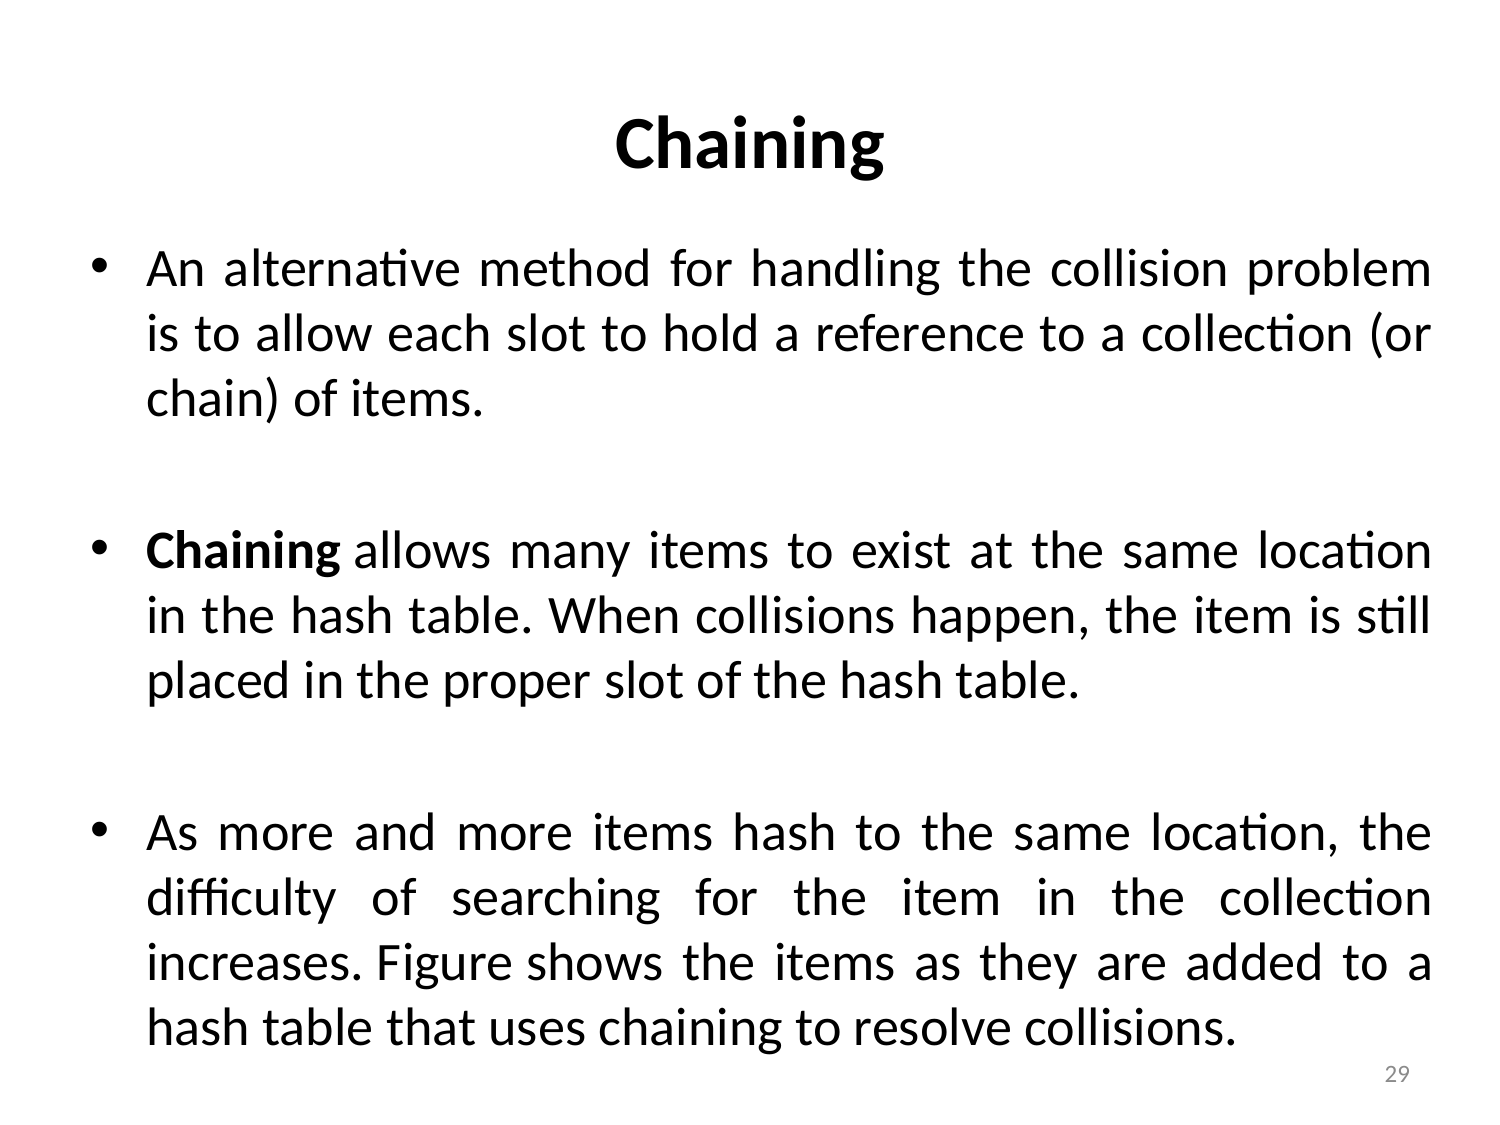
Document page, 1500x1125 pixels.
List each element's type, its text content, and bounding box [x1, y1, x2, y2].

list An alternative method for handling the collision problem is to allow each slot to hold a reference to a collection (or chain) of items. Chaining allows many items to exist at the same location in the hash table. When collisions happen, the item is still placed in the proper slot of the hash table. As more and more items hash to the same location, the difficulty of searching for the item in the collection increases. Figure shows the items as they are added to a hash table that uses chaining to resolve collisions. [75, 224, 1450, 1075]
title Chaining [75, 45, 1425, 224]
slide_number 29 [1074, 1042, 1425, 1103]
